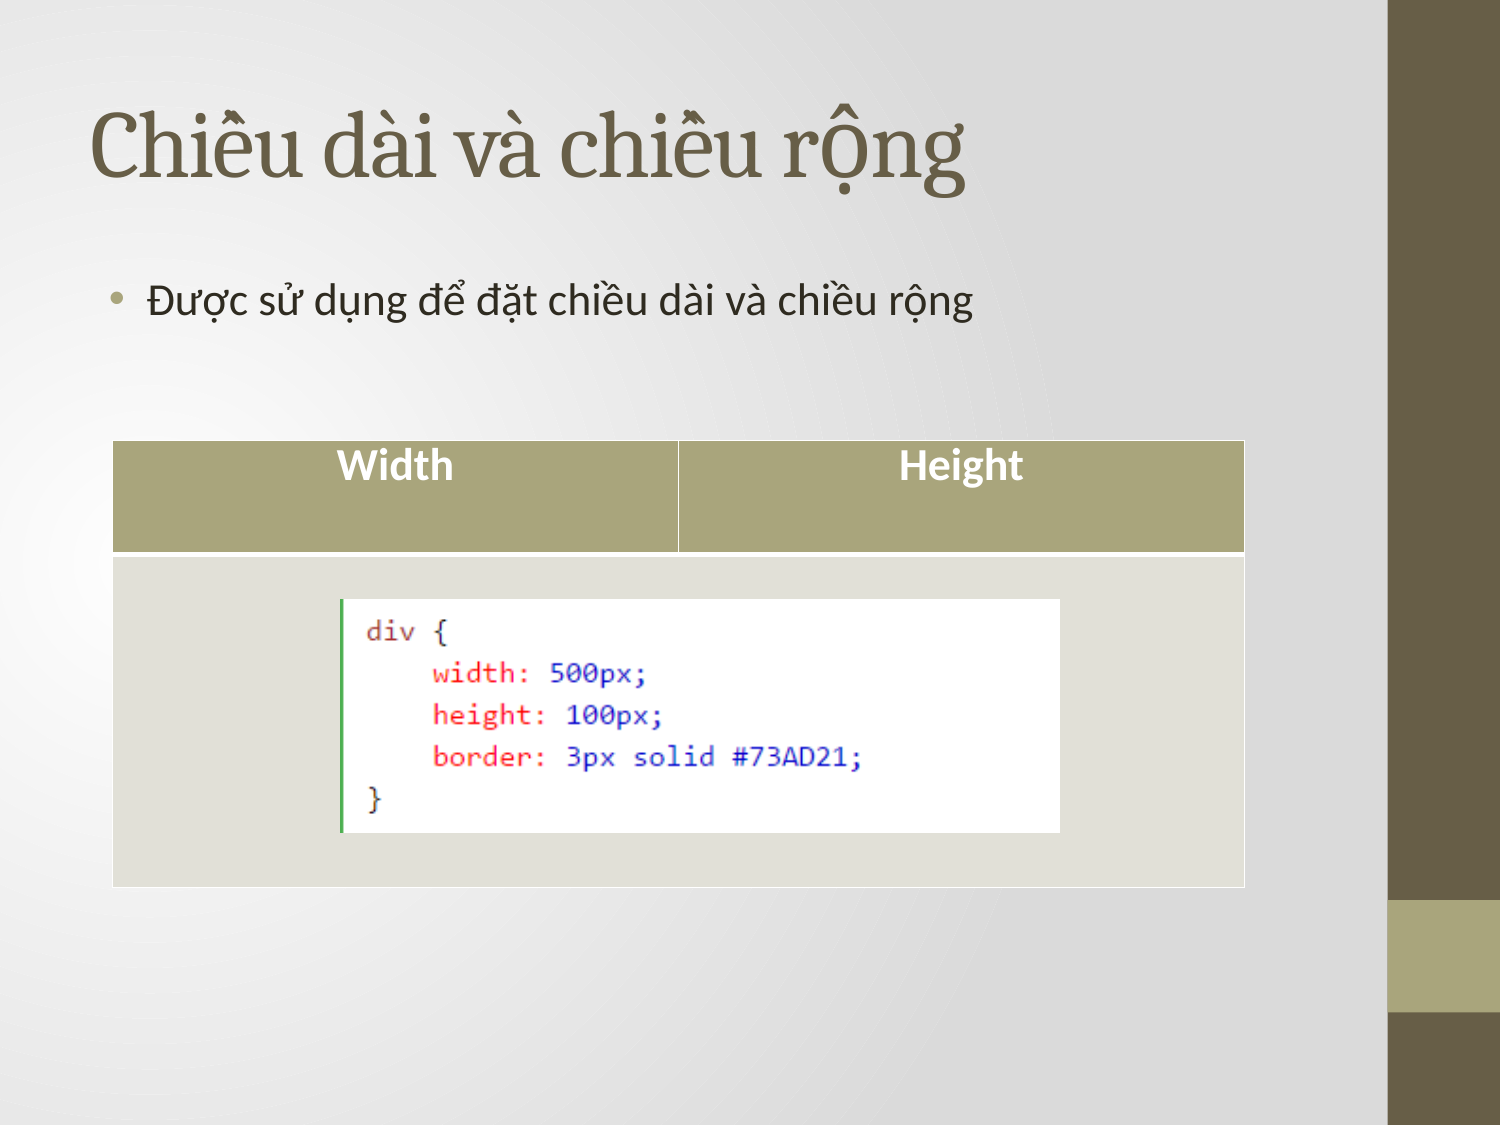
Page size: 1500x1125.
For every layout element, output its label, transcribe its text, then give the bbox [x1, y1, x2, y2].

picture [339, 599, 1061, 833]
table_header Height [679, 441, 1244, 552]
list Được sử dụng để đặt chiều dài và chiều rộng [75, 262, 1325, 1050]
table_cell [113, 557, 1244, 887]
title Chiều dài và chiều rộng [75, 45, 1325, 233]
table_header Width [113, 441, 678, 552]
